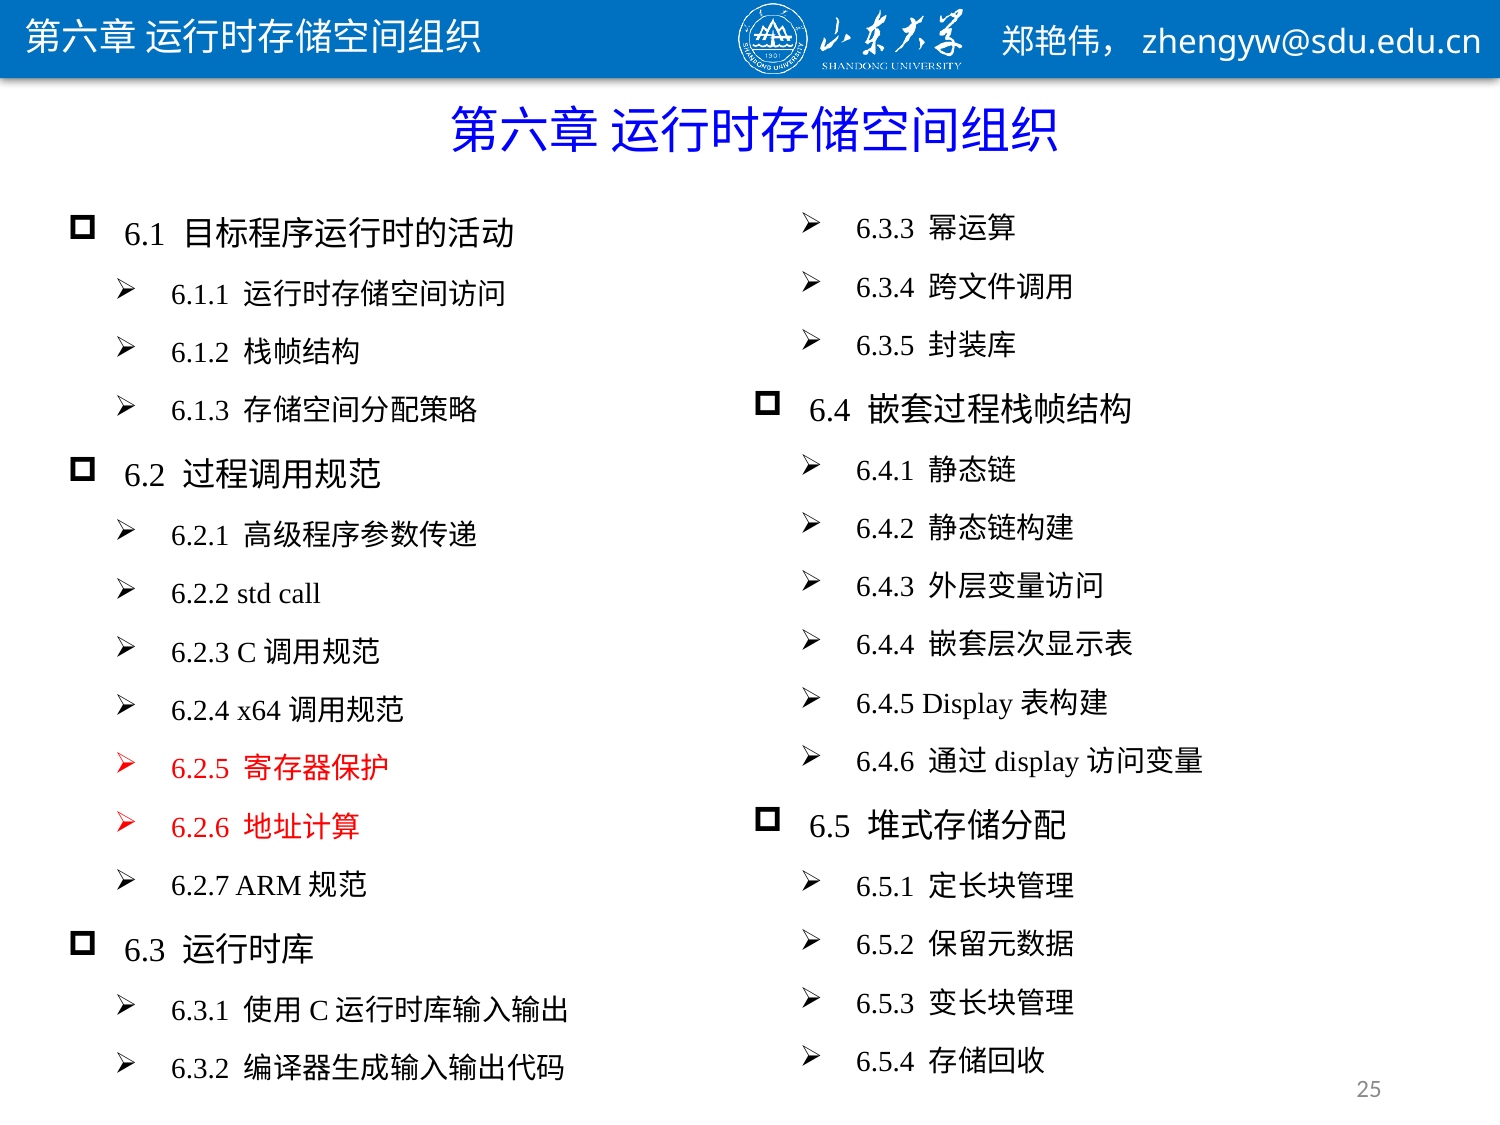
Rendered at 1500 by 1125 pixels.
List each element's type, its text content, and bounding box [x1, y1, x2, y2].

text_box 6.1 目标程序运行时的活动 6.1.1 运行时存储空间访问 6.1.2 栈帧结构 6.1.3 存储空间分配策略 6.2 过程调用规范 6.2.1 高级程序参数传递 6.2.2 std call 6.2.3 C调用规范 6.2.4 x64调用规范 6.2.5 寄存器保护 6.2.6 地址计算 6.2.7 ARM规范 6.3 运行时库 6.3.1 使用C运行时库输入输出 6.3.2 编译器生成输入输出代码 [53, 184, 774, 1092]
picture [738, 3, 963, 74]
text_box 6.3.3 幂运算 6.3.4 跨文件调用 6.3.5 封装库 6.4 嵌套过程栈帧结构 6.4.1 静态链 6.4.2 静态链构建 6.4.3 外层变量访问 6.4.4 嵌套层次显示表 6.4.5 Display表构建 6.4.6 通过display访问变量 6.5 堆式存储分配 6.5.1 定长块管理 6.5.2 保留元数据 6.5.3 变长块管理 6.5.4 存储回收 [738, 184, 1459, 1085]
slide_number 25 [1059, 1085, 1397, 1118]
text_box 第六章 运行时存储空间组织 [9, 5, 498, 66]
text_box 第六章 运行时存储空间组织 [23, 91, 1486, 167]
